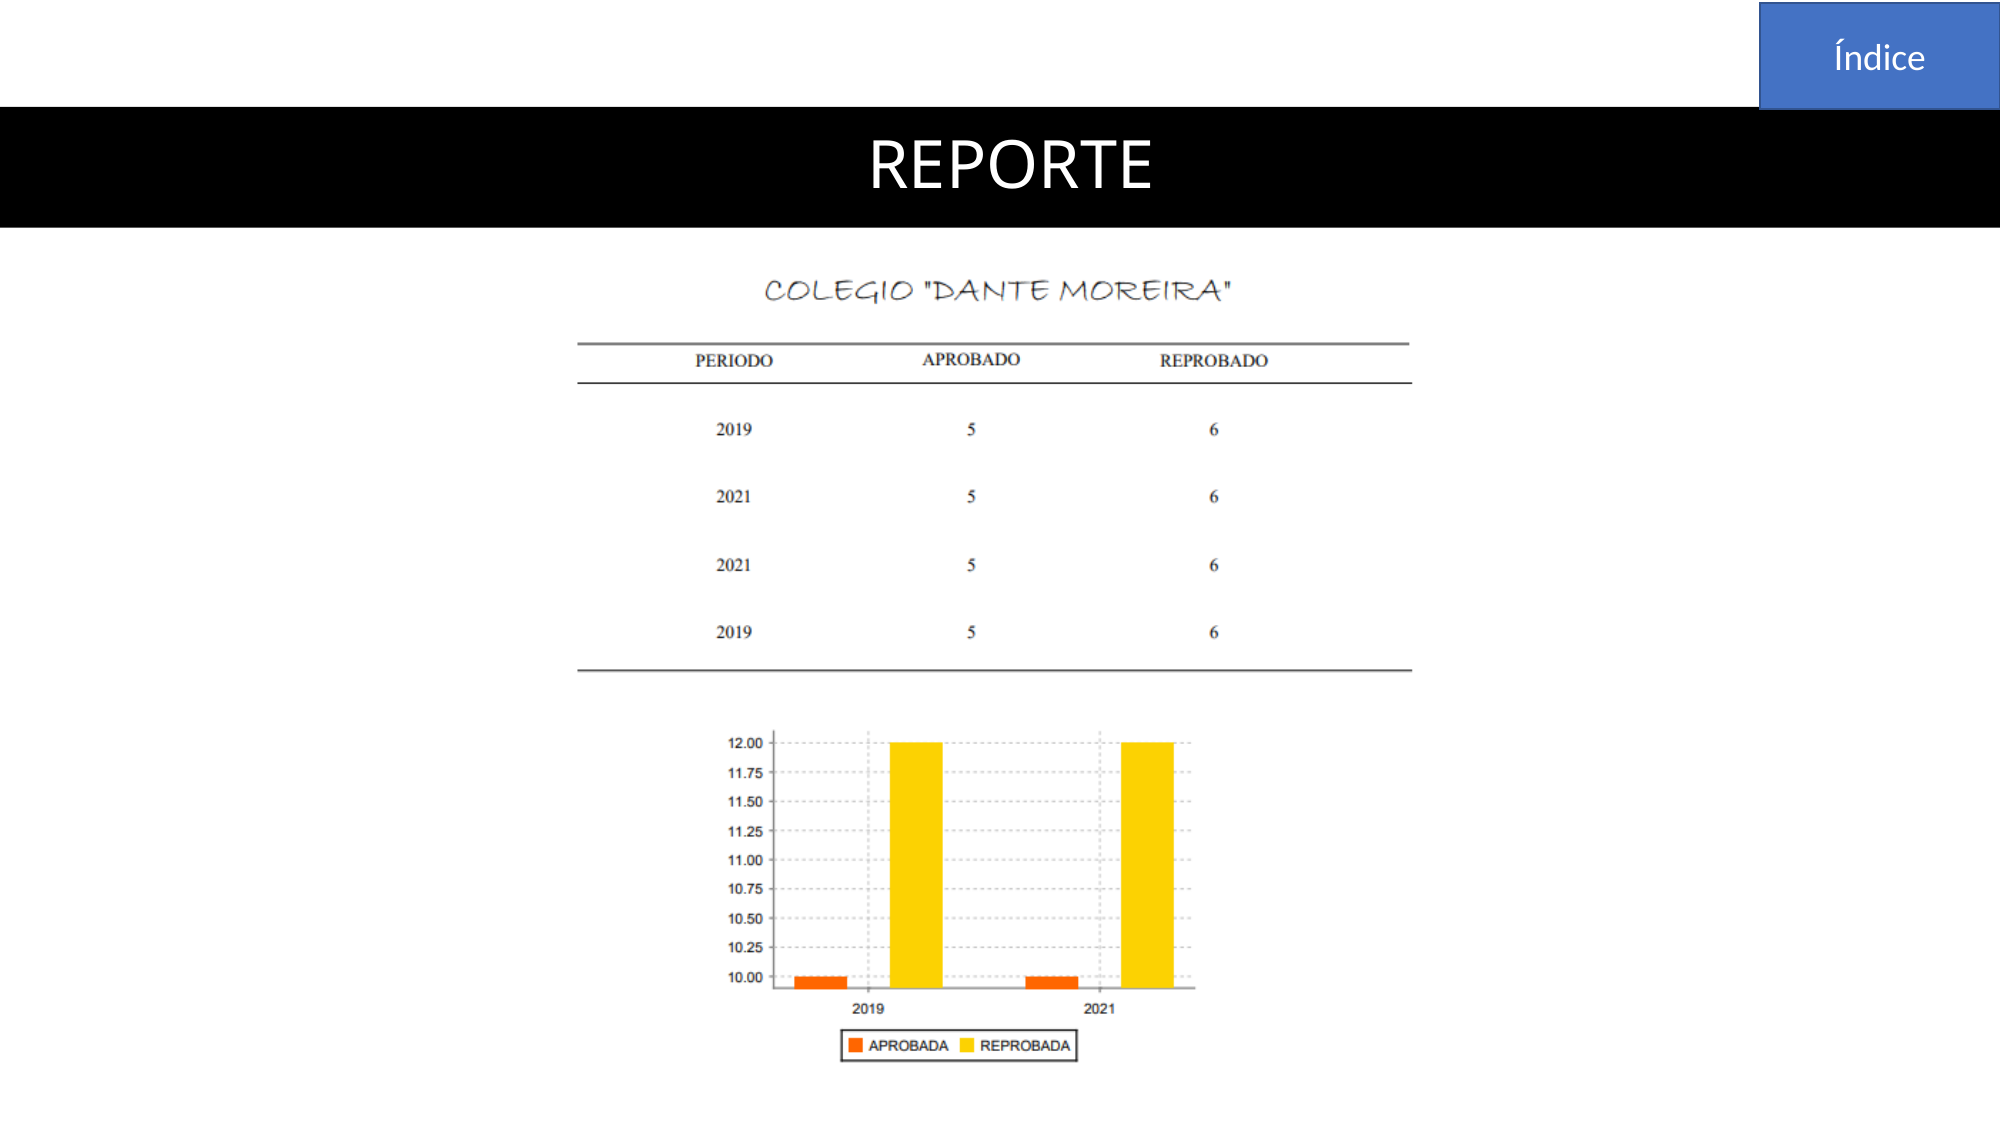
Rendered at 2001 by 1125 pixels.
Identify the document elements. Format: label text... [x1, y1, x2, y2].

picture [542, 247, 1458, 1101]
text_box [0, 106, 2000, 229]
title REPORTE [91, 105, 1931, 228]
text_box Índice [1759, 2, 2000, 110]
